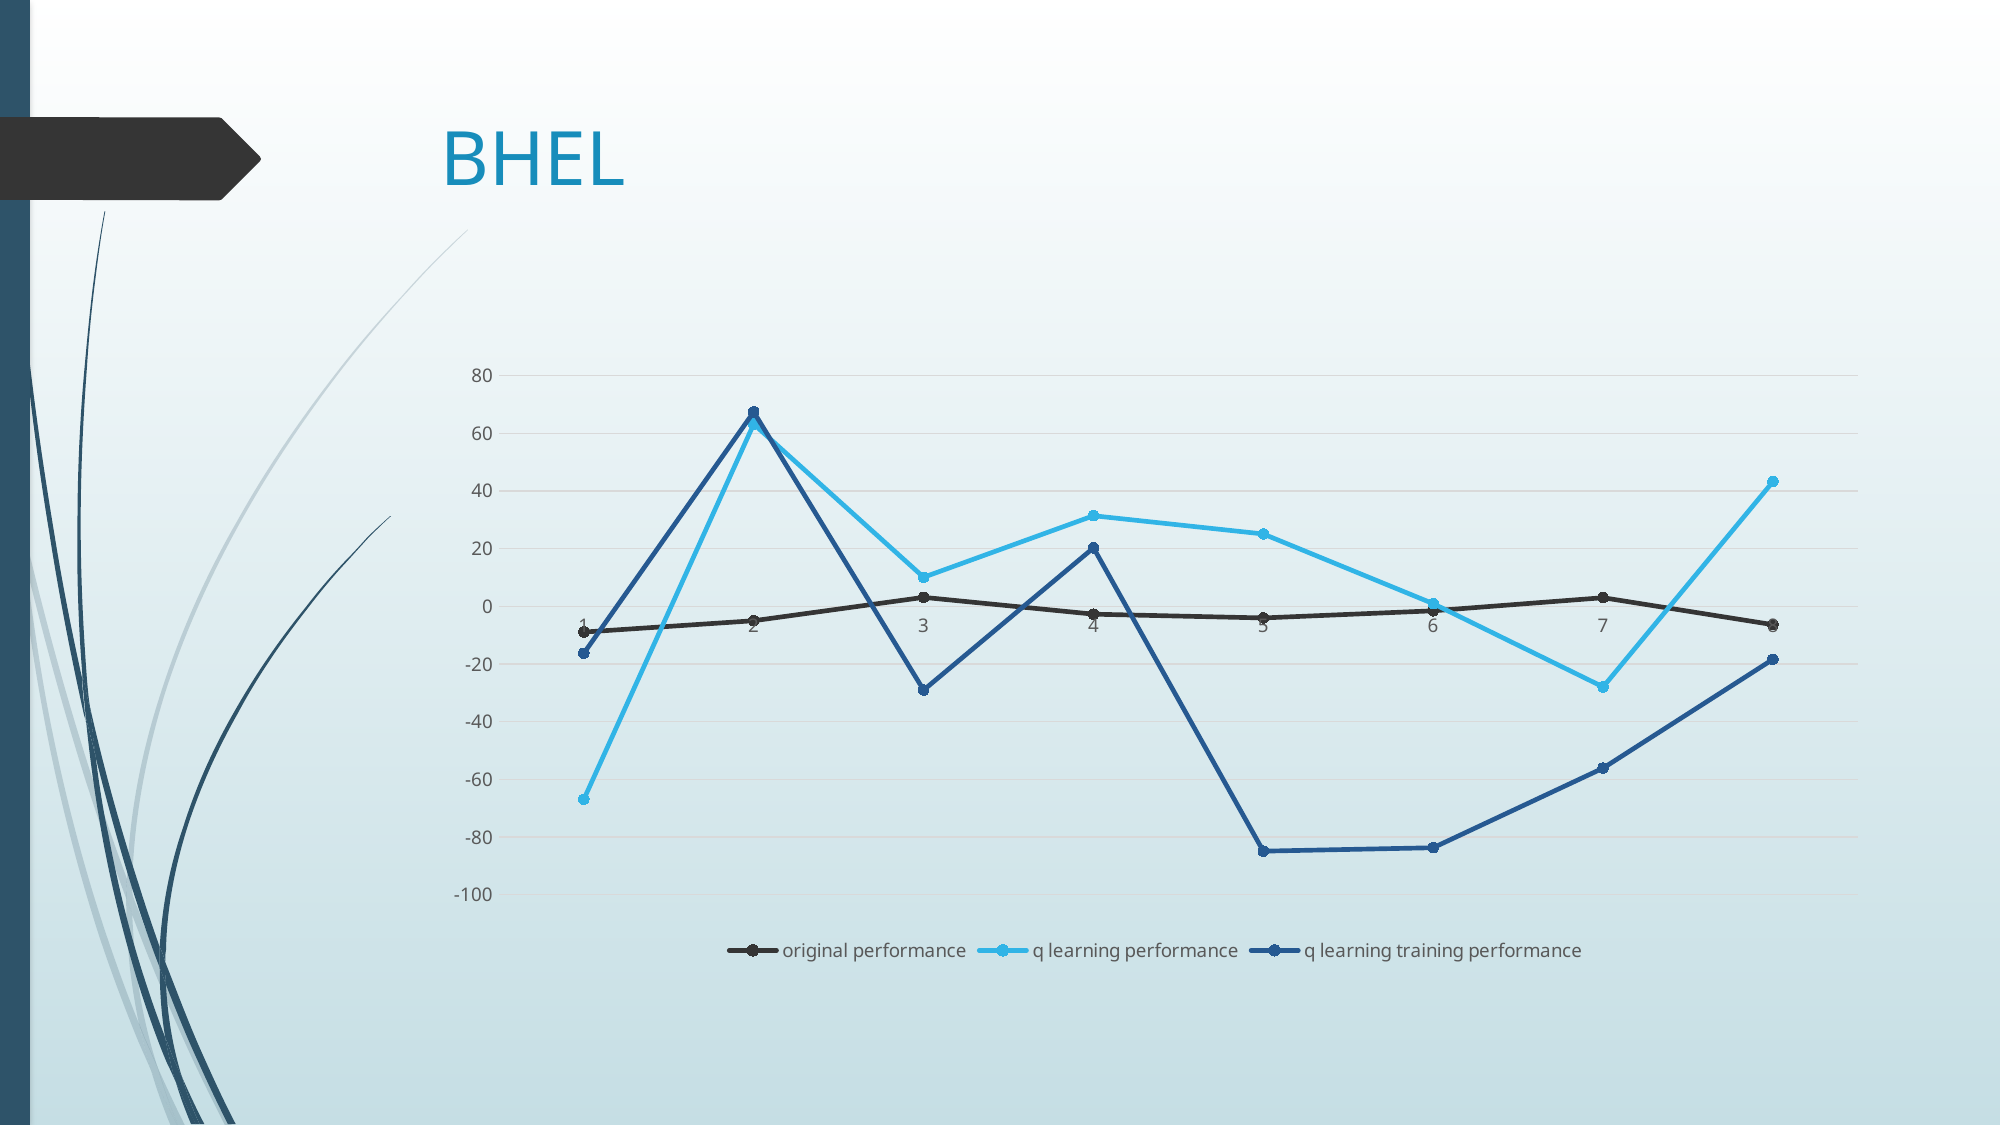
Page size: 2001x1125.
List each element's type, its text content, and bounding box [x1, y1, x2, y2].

title BHEL [425, 102, 1888, 313]
chart [424, 349, 1888, 971]
